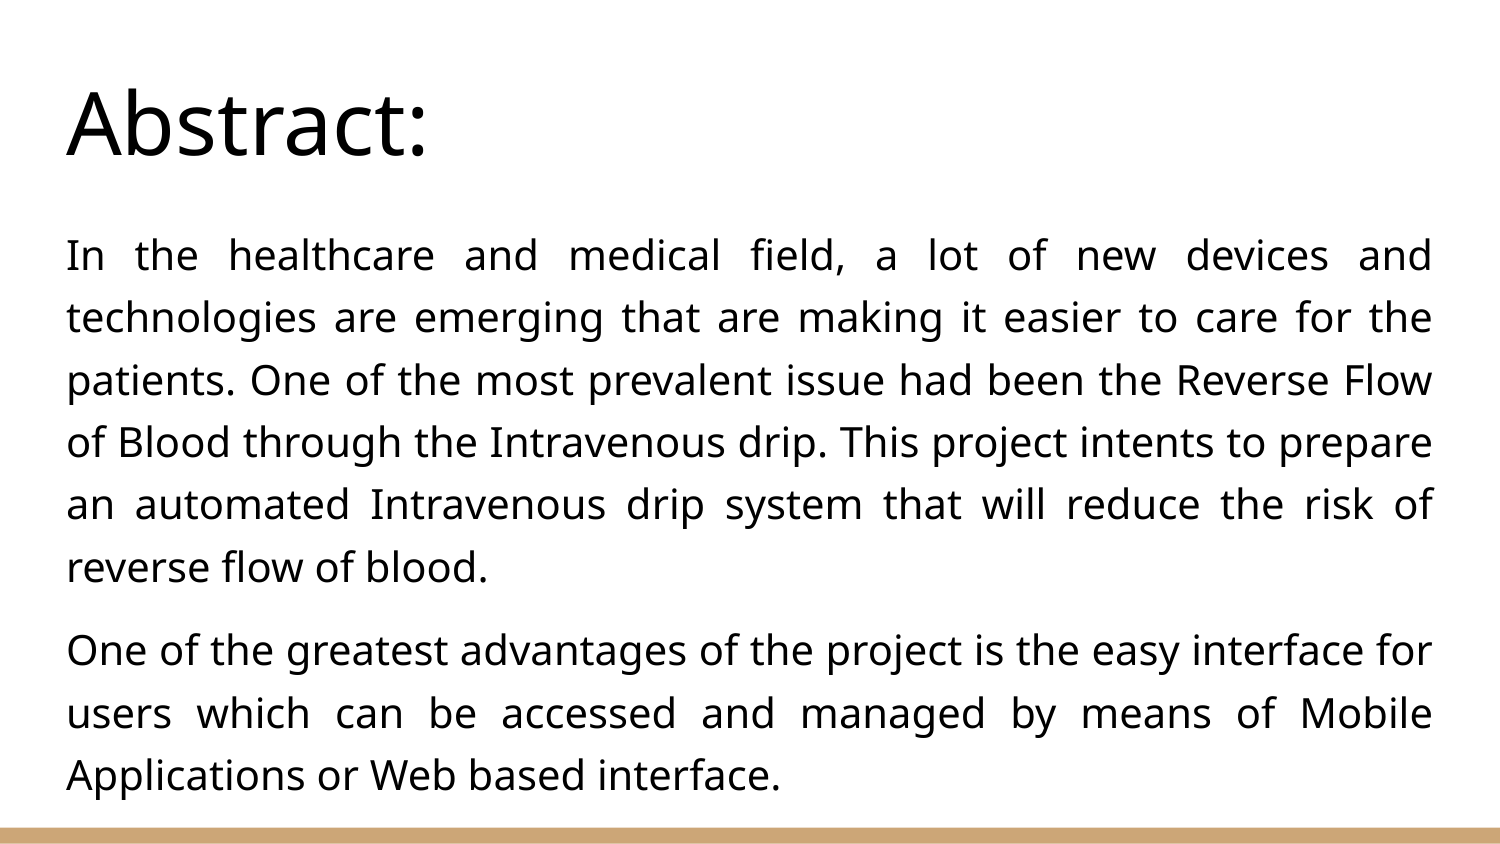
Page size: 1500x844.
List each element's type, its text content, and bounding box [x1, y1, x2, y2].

list In the healthcare and medical field, a lot of new devices and technologies are emerging that are making it easier to care for the patients. One of the most prevalent issue had been the Reverse Flow of Blood through the Intravenous drip. This project intents to prepare an automated Intravenous drip system that will reduce the risk of reverse flow of blood. One of the greatest advantages of the project is the easy interface for users which can be accessed and managed by means of Mobile Applications or Web based interface. [51, 200, 1449, 752]
title Abstract: [51, 51, 1449, 189]
